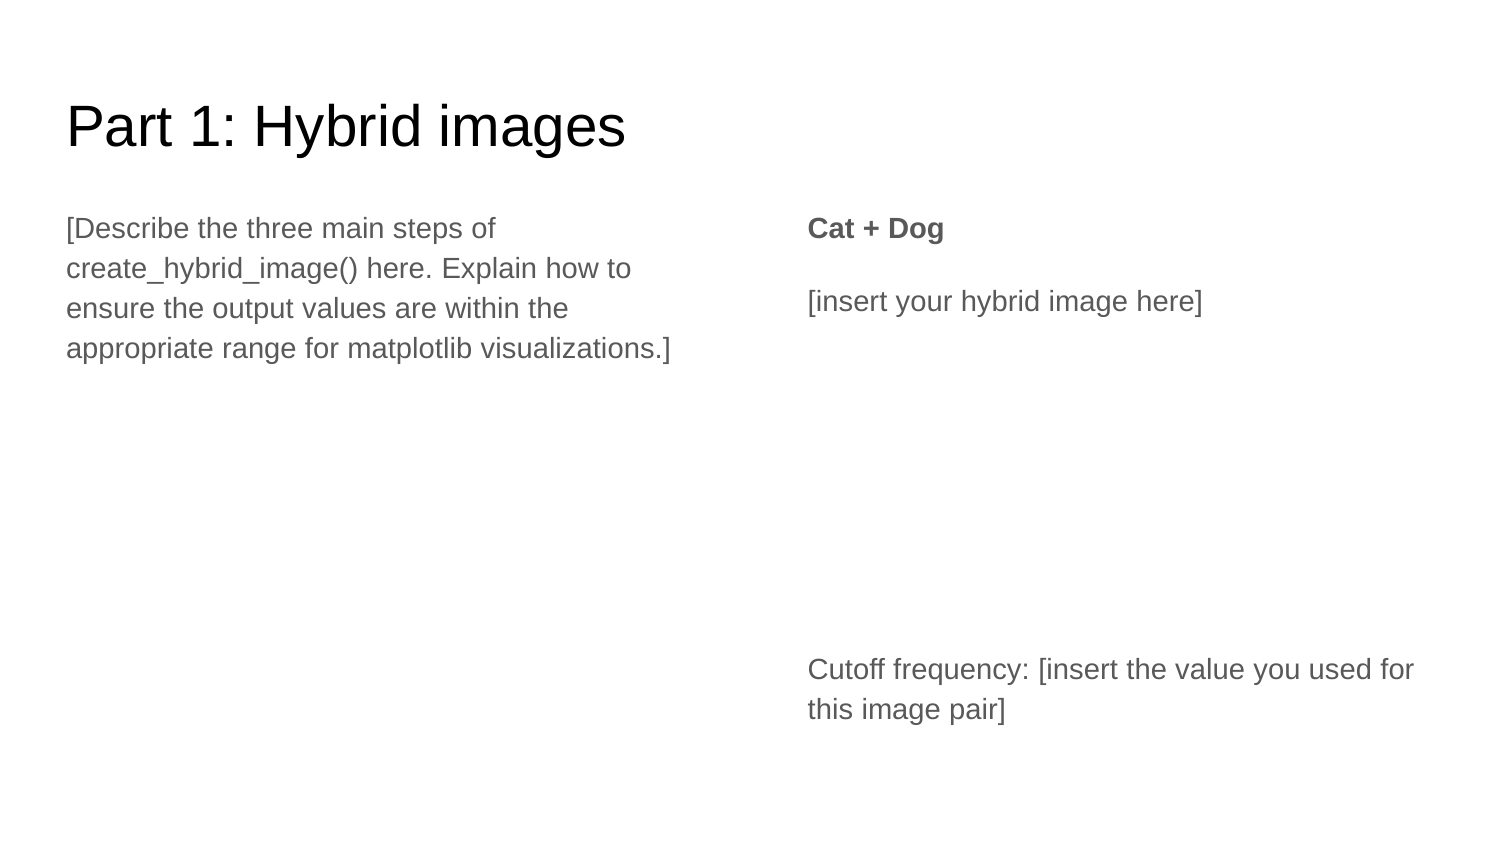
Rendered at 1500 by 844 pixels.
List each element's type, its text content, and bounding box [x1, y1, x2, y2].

list Cat + Dog [insert your hybrid image here] Cutoff frequency: [insert the value you used for this image pair] [792, 189, 1449, 750]
list [Describe the three main steps of create_hybrid_image() here. Explain how to ensure the output values are within the appropriate range for matplotlib visualizations.] [51, 189, 708, 750]
title Part 1: Hybrid images [51, 72, 1449, 167]
